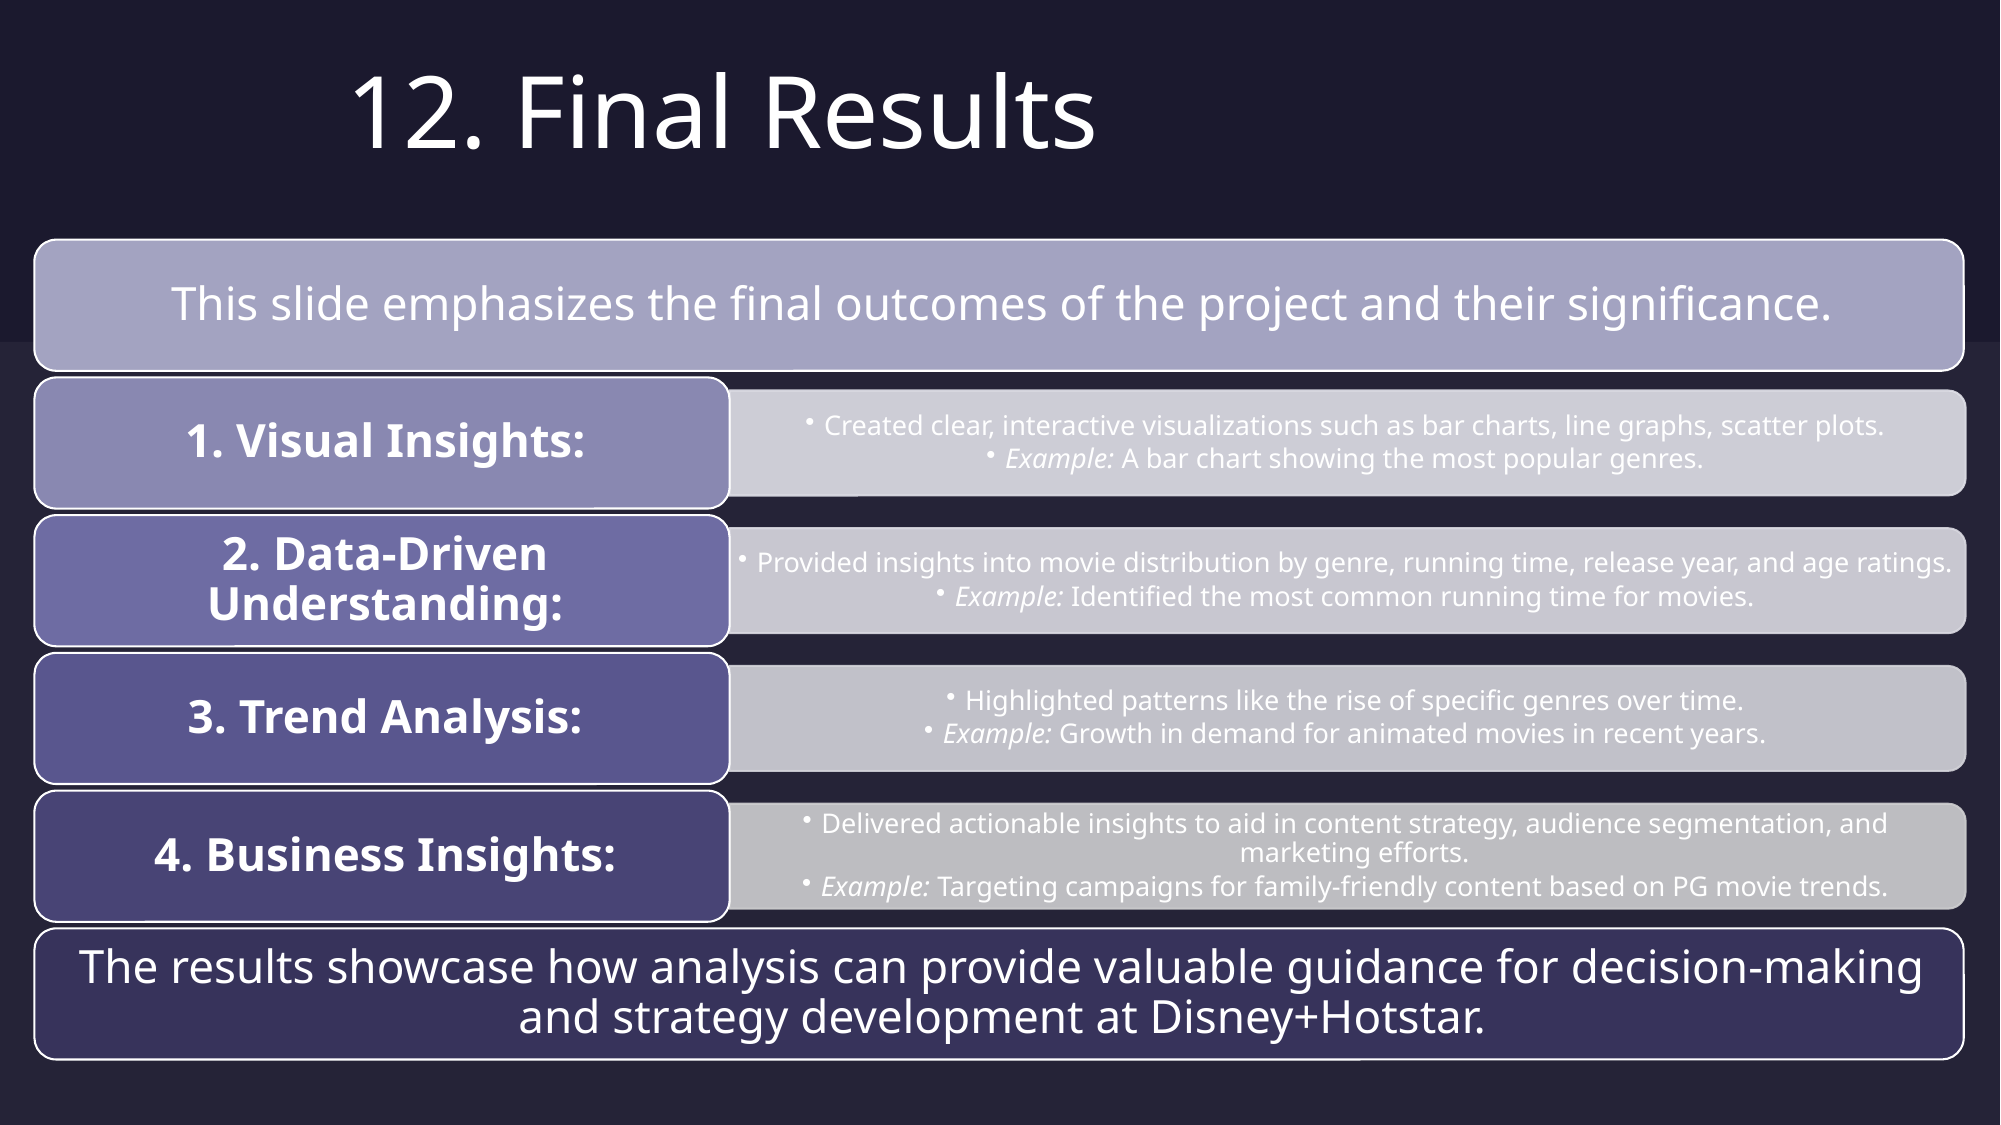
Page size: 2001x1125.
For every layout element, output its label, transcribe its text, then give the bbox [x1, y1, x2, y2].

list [34, 239, 1966, 1060]
text_box [0, 0, 2000, 341]
title 12. Final Results [123, 28, 1322, 190]
text_box [0, 341, 2000, 1125]
